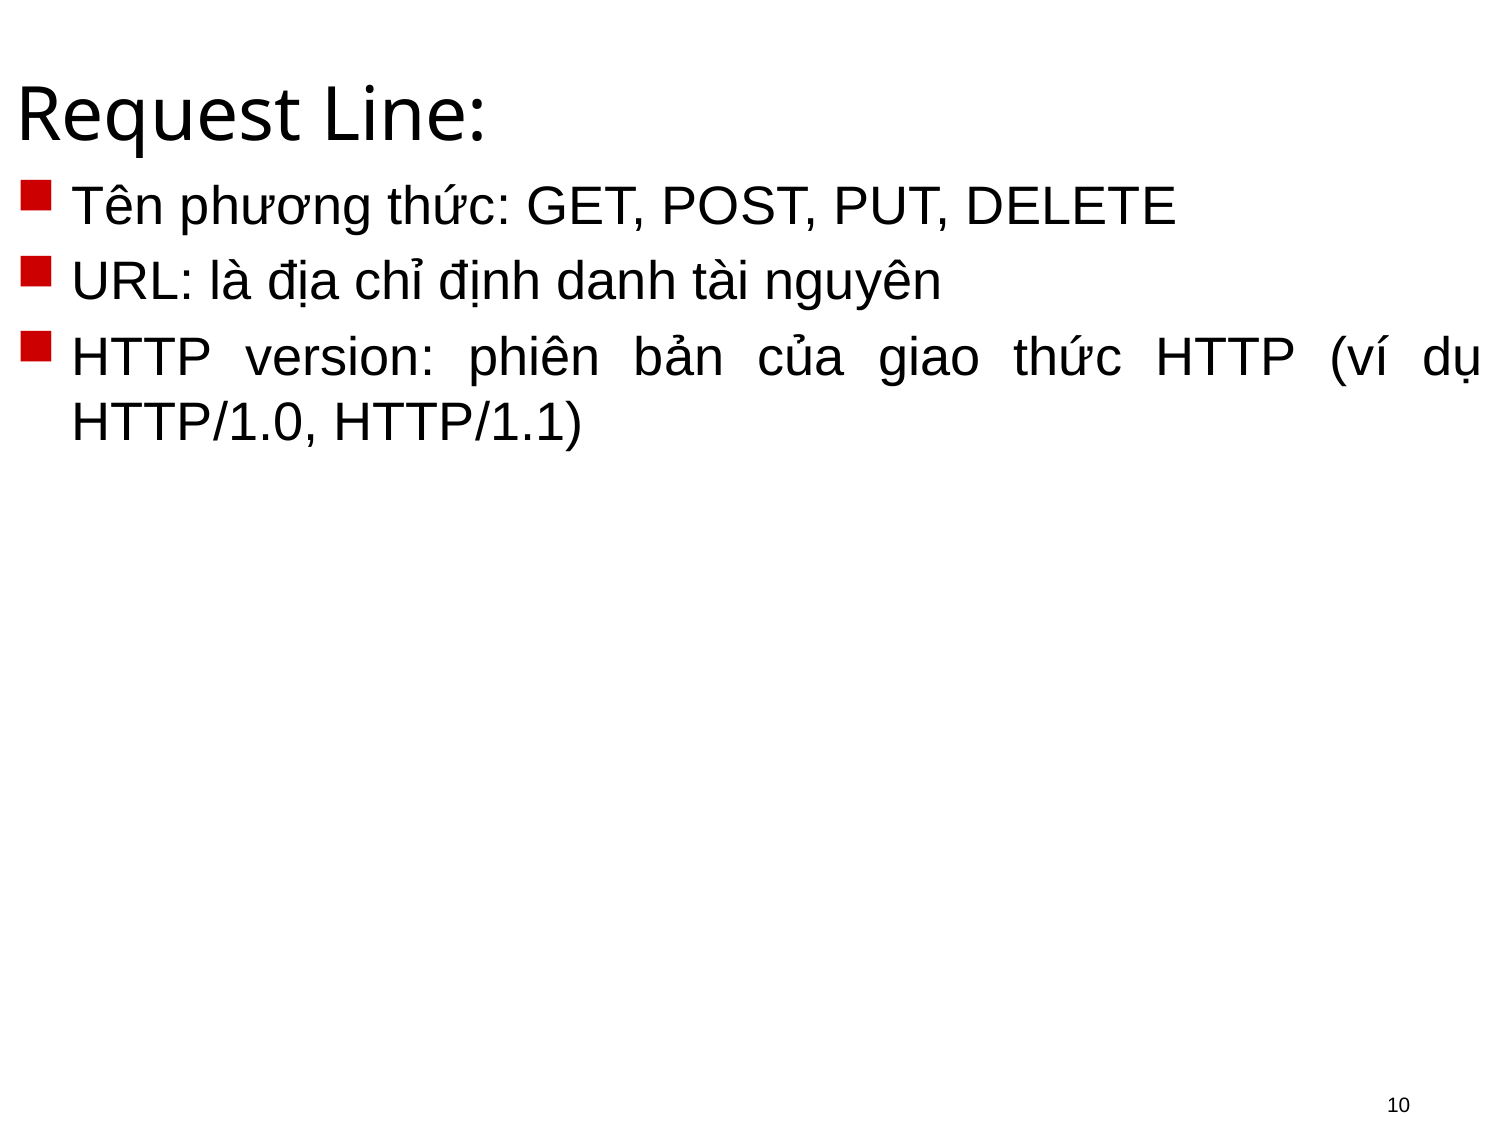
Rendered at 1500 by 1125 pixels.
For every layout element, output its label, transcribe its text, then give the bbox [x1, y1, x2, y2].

slide_number 10 [1074, 1100, 1425, 1125]
title Request Line: [0, 58, 1500, 160]
list Tên phương thức: GET, POST, PUT, DELETE URL: là địa chỉ định danh tài nguyên HTTP version: phiên bản của giao thức HTTP (ví dụ HTTP/1.0, HTTP/1.1) [0, 162, 1500, 1100]
